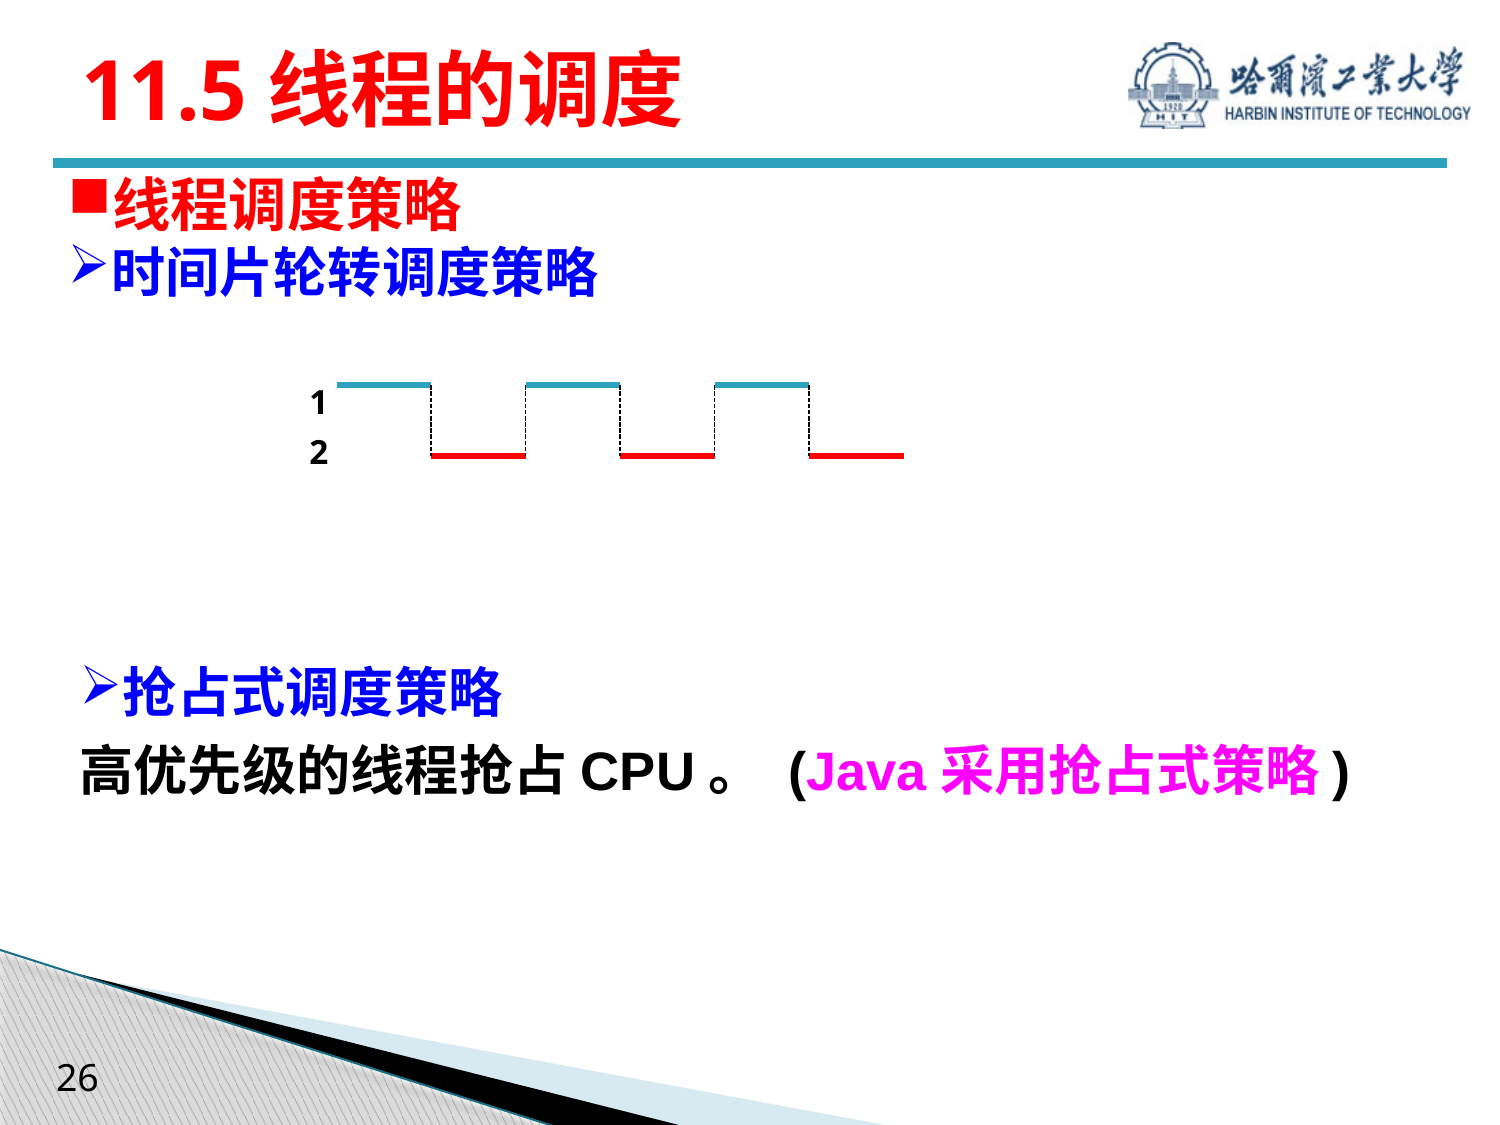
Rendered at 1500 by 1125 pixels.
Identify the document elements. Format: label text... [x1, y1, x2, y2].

picture [1417, 42, 1471, 129]
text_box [277, 373, 904, 480]
title 11.5线程的调度 [66, 23, 1417, 152]
text_box 抢占式调度策略 高优先级的线程抢占CPU。 (Java采用抢占式策略) [64, 651, 1447, 809]
text_box 线程调度策略 时间片轮转调度策略 [53, 160, 1436, 311]
